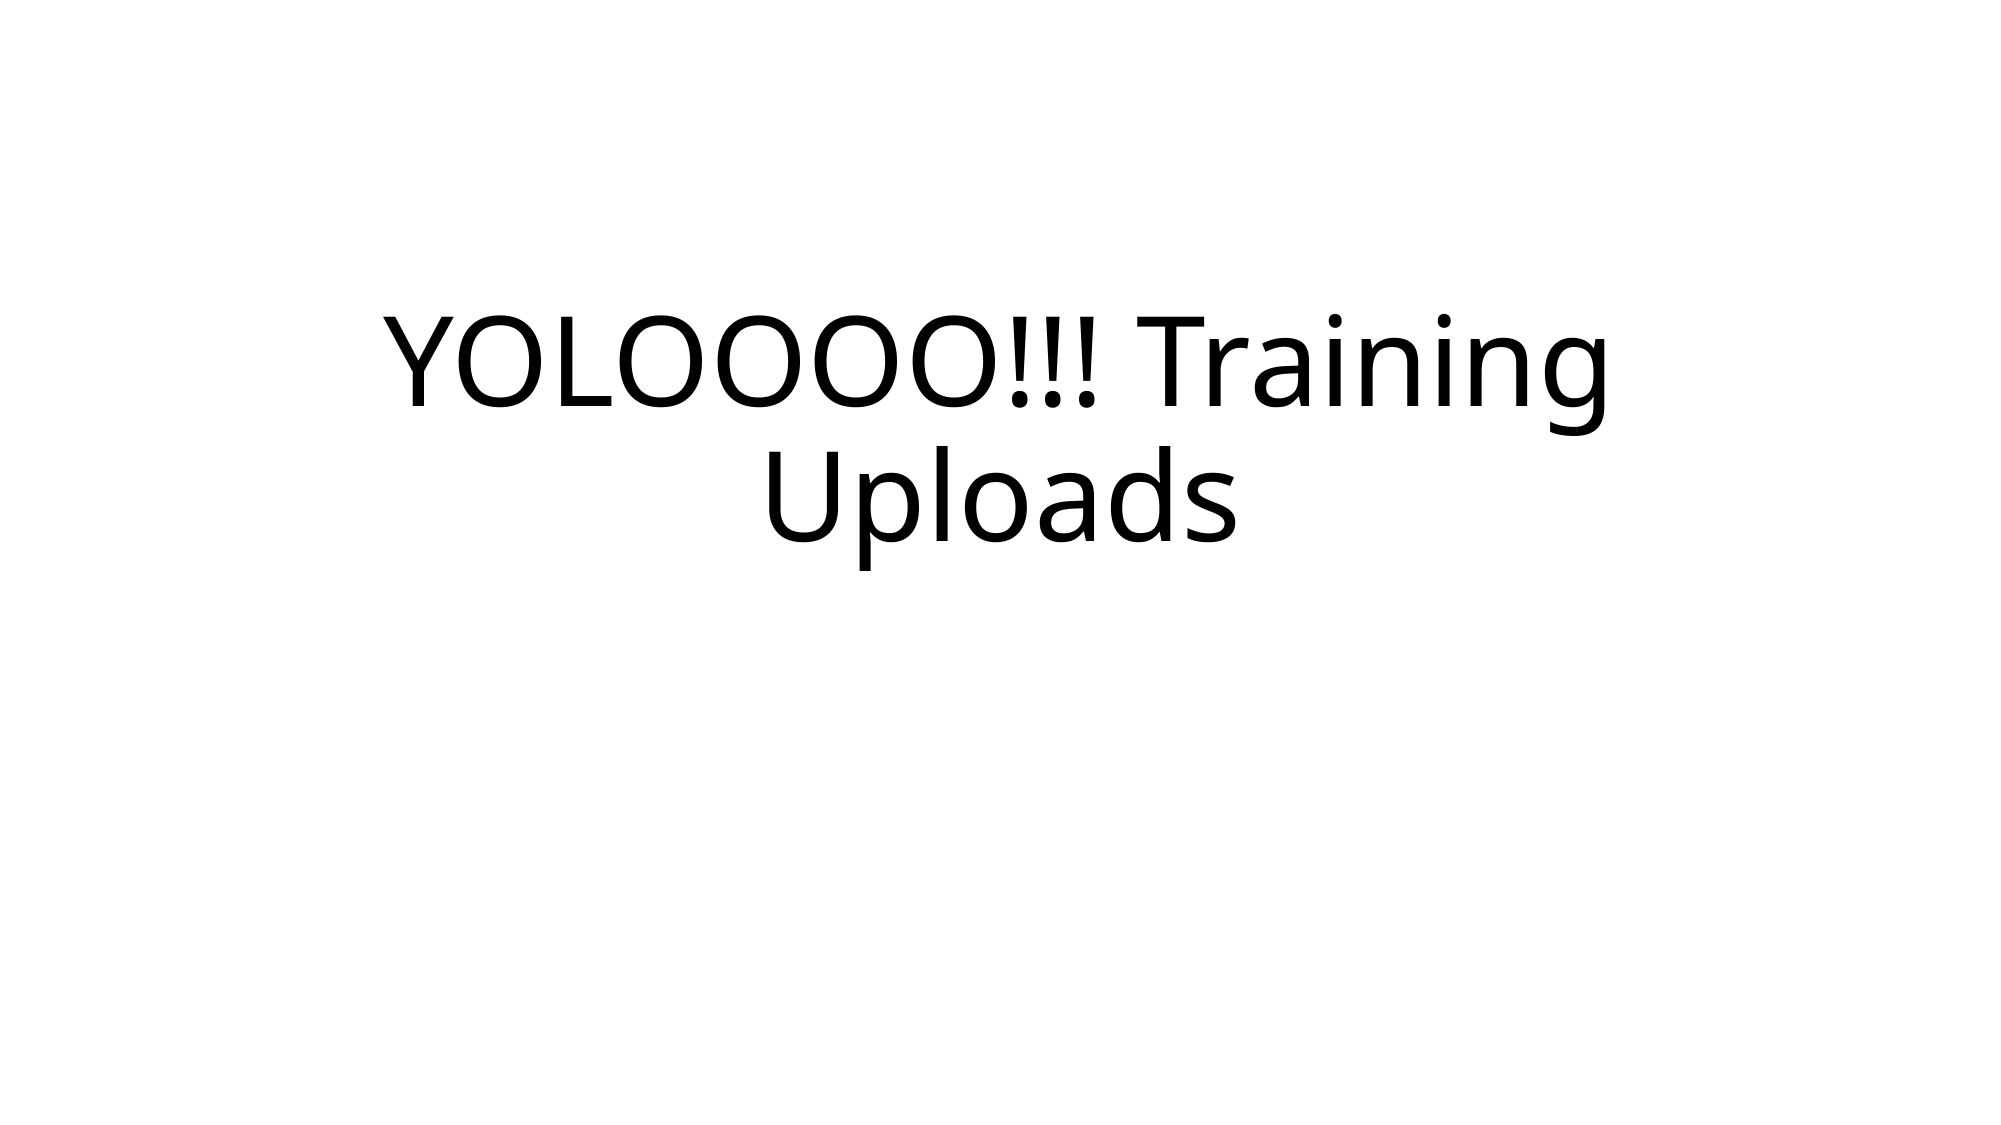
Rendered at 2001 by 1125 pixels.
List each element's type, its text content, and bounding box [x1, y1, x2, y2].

title YOLOOOO!!! Training Uploads [249, 184, 1750, 576]
